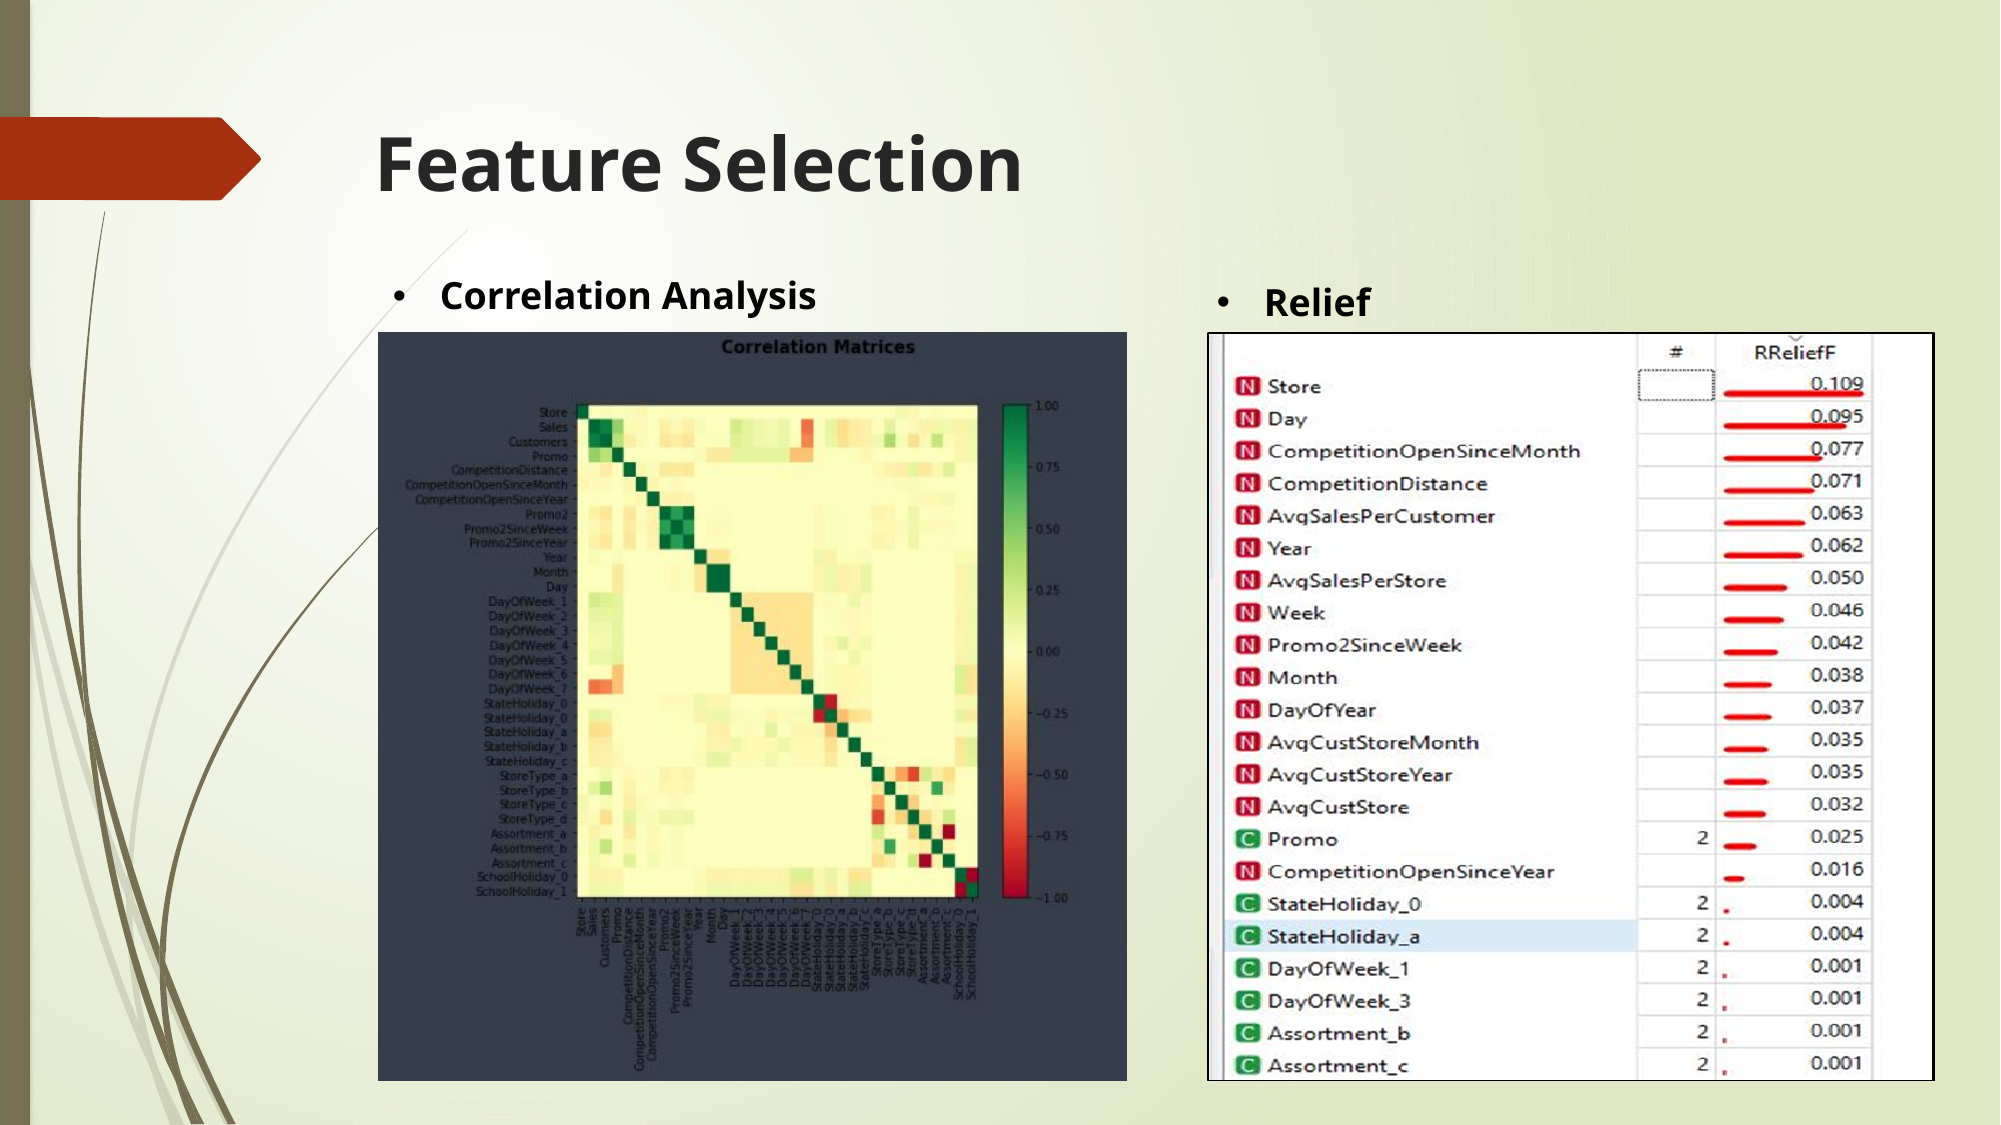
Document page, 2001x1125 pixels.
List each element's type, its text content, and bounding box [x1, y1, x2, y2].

text_box Feature Selection [359, 108, 1935, 248]
picture [377, 332, 1127, 1081]
text_box Correlation Analysis [378, 265, 1203, 370]
picture [1207, 332, 1935, 1081]
text_box Relief [1202, 271, 1866, 332]
